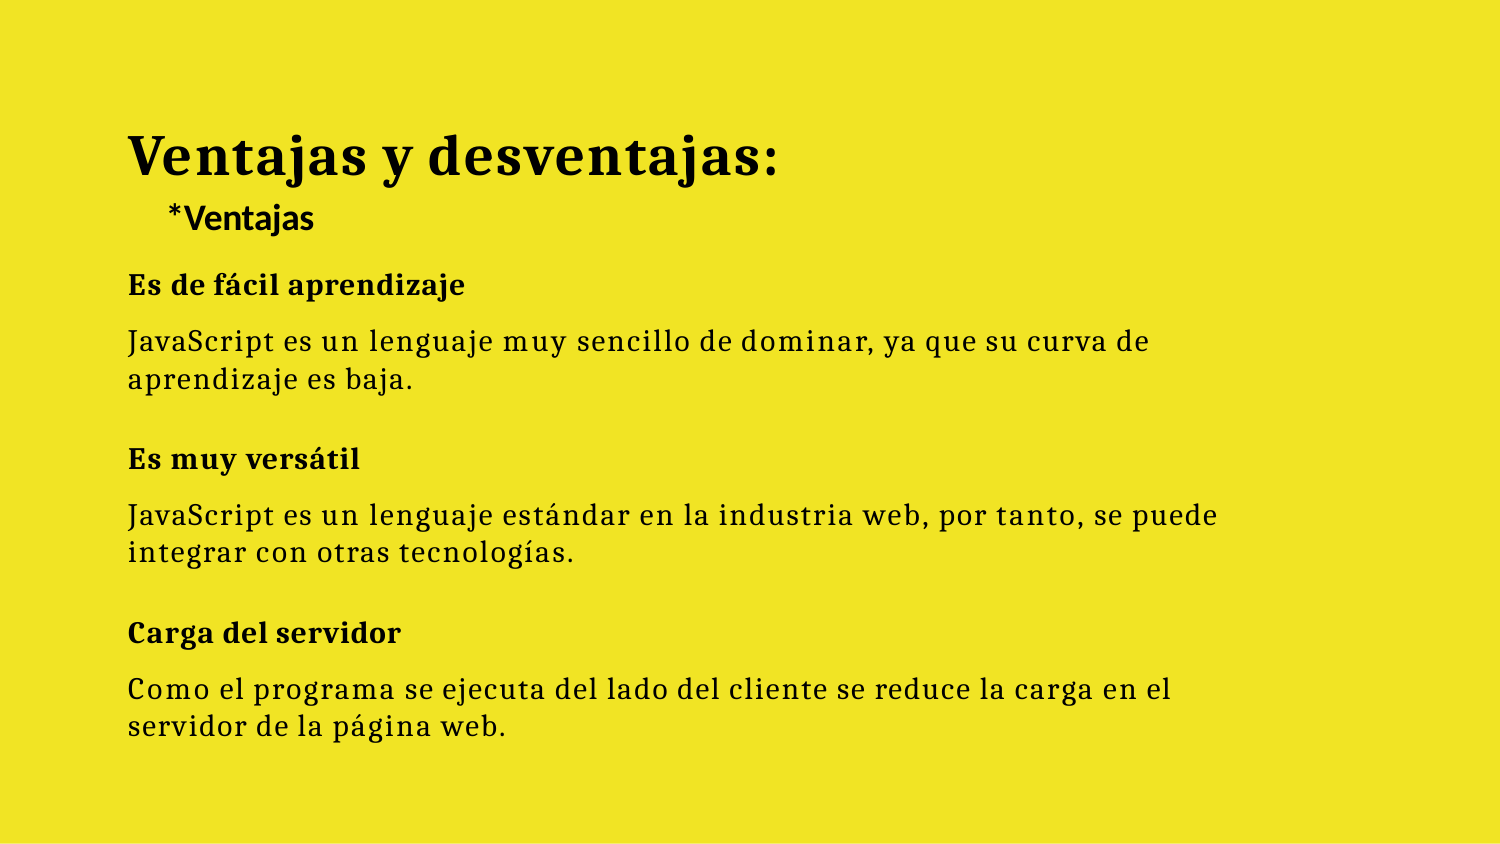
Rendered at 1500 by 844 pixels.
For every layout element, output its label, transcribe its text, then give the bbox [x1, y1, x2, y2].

title Ventajas y desventajas: [126, 115, 806, 190]
text_box *Ventajas Es de fácil aprendizaje JavaScript es un lenguaje muy sencillo de dominar, ya que su curva de aprendizaje es baja. Es muy versátil JavaScript es un lenguaje estándar en la industria web, por tanto, se puede integrar con otras tecnologías. Carga del servidor Como el programa se ejecuta del lado del cliente se reduce la carga en el servidor de la página web. [125, 190, 1267, 743]
